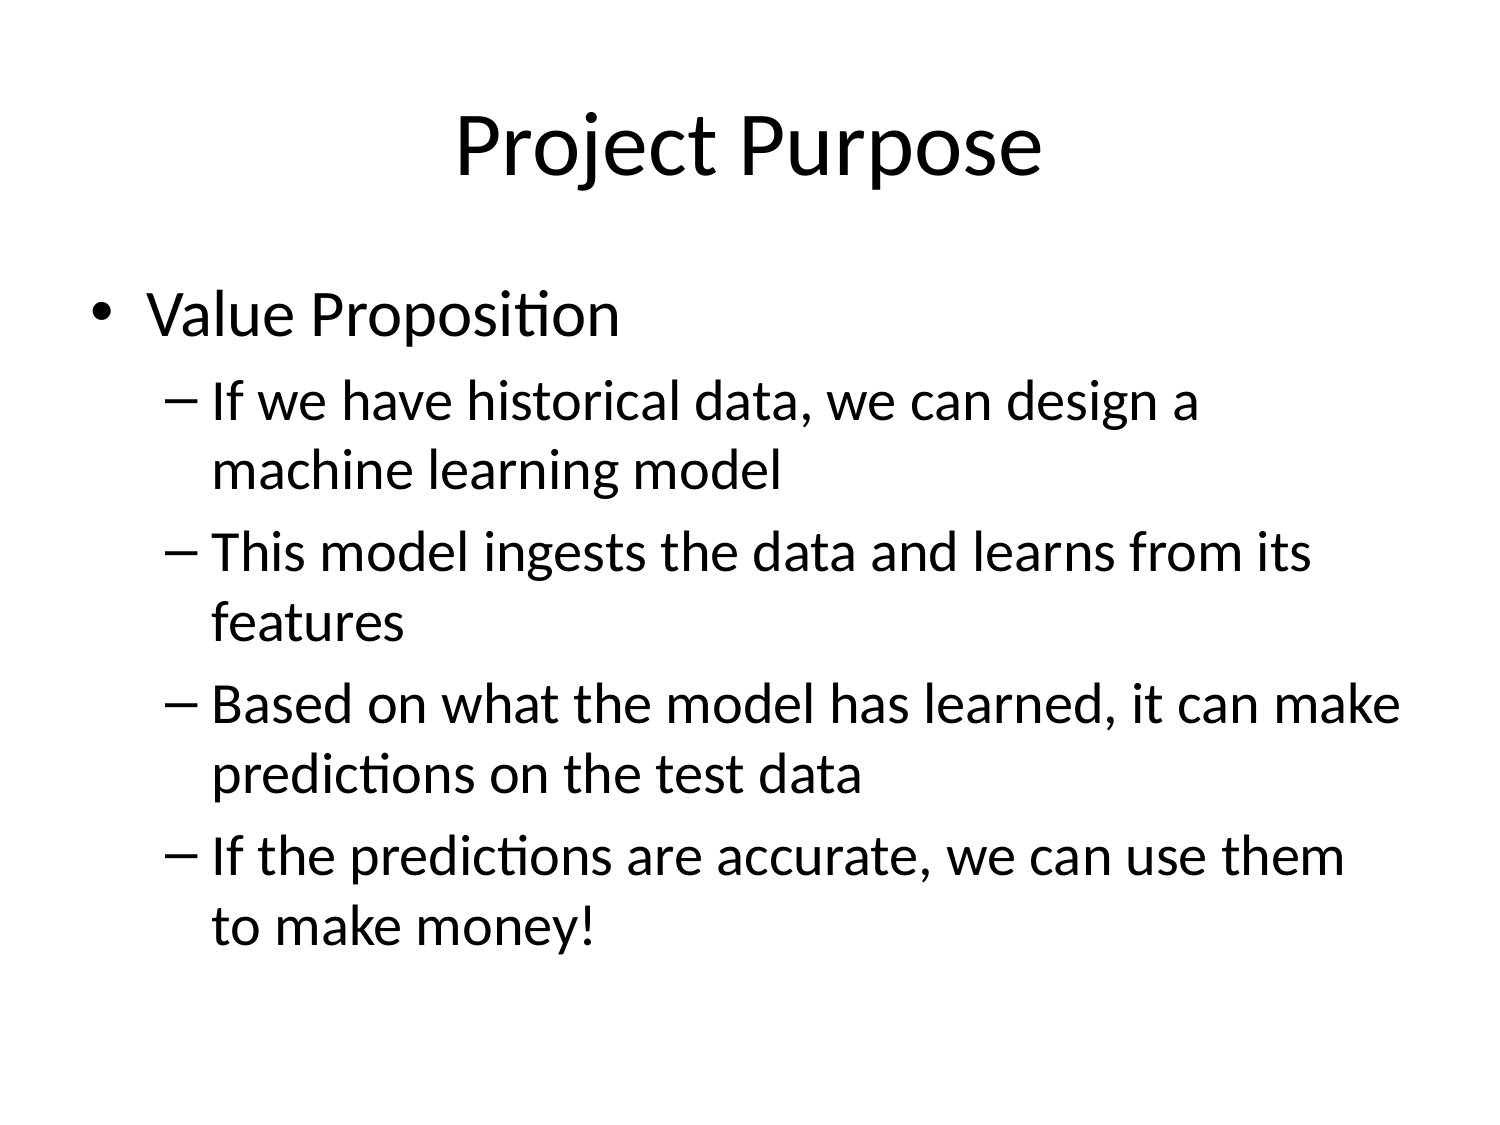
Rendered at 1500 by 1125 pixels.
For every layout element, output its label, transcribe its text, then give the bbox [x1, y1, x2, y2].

list Value Proposition If we have historical data, we can design a machine learning model This model ingests the data and learns from its features Based on what the model has learned, it can make predictions on the test data If the predictions are accurate, we can use them to make money! [75, 262, 1425, 1005]
title Project Purpose [75, 45, 1425, 233]
